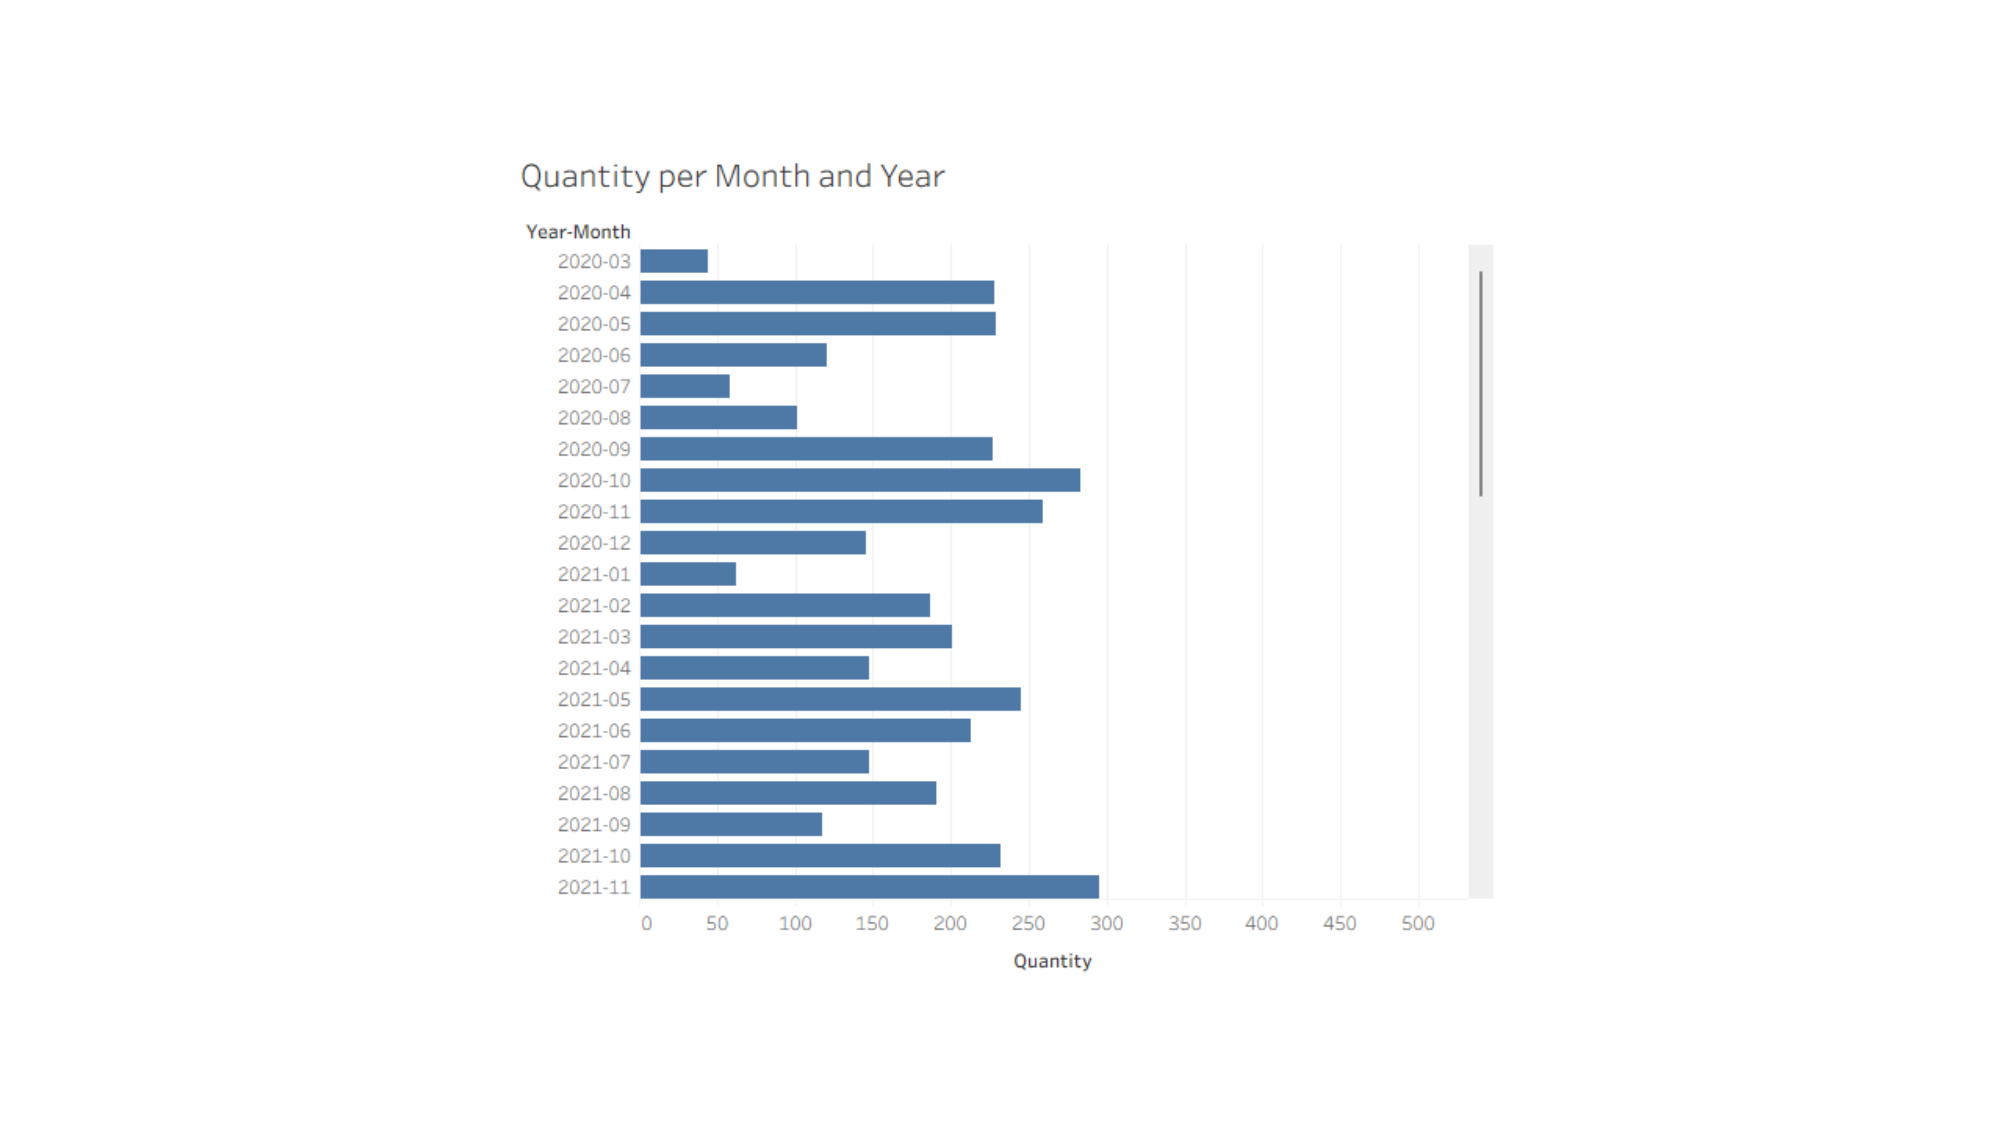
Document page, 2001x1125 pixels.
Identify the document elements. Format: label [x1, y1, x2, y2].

picture [500, 151, 1500, 974]
